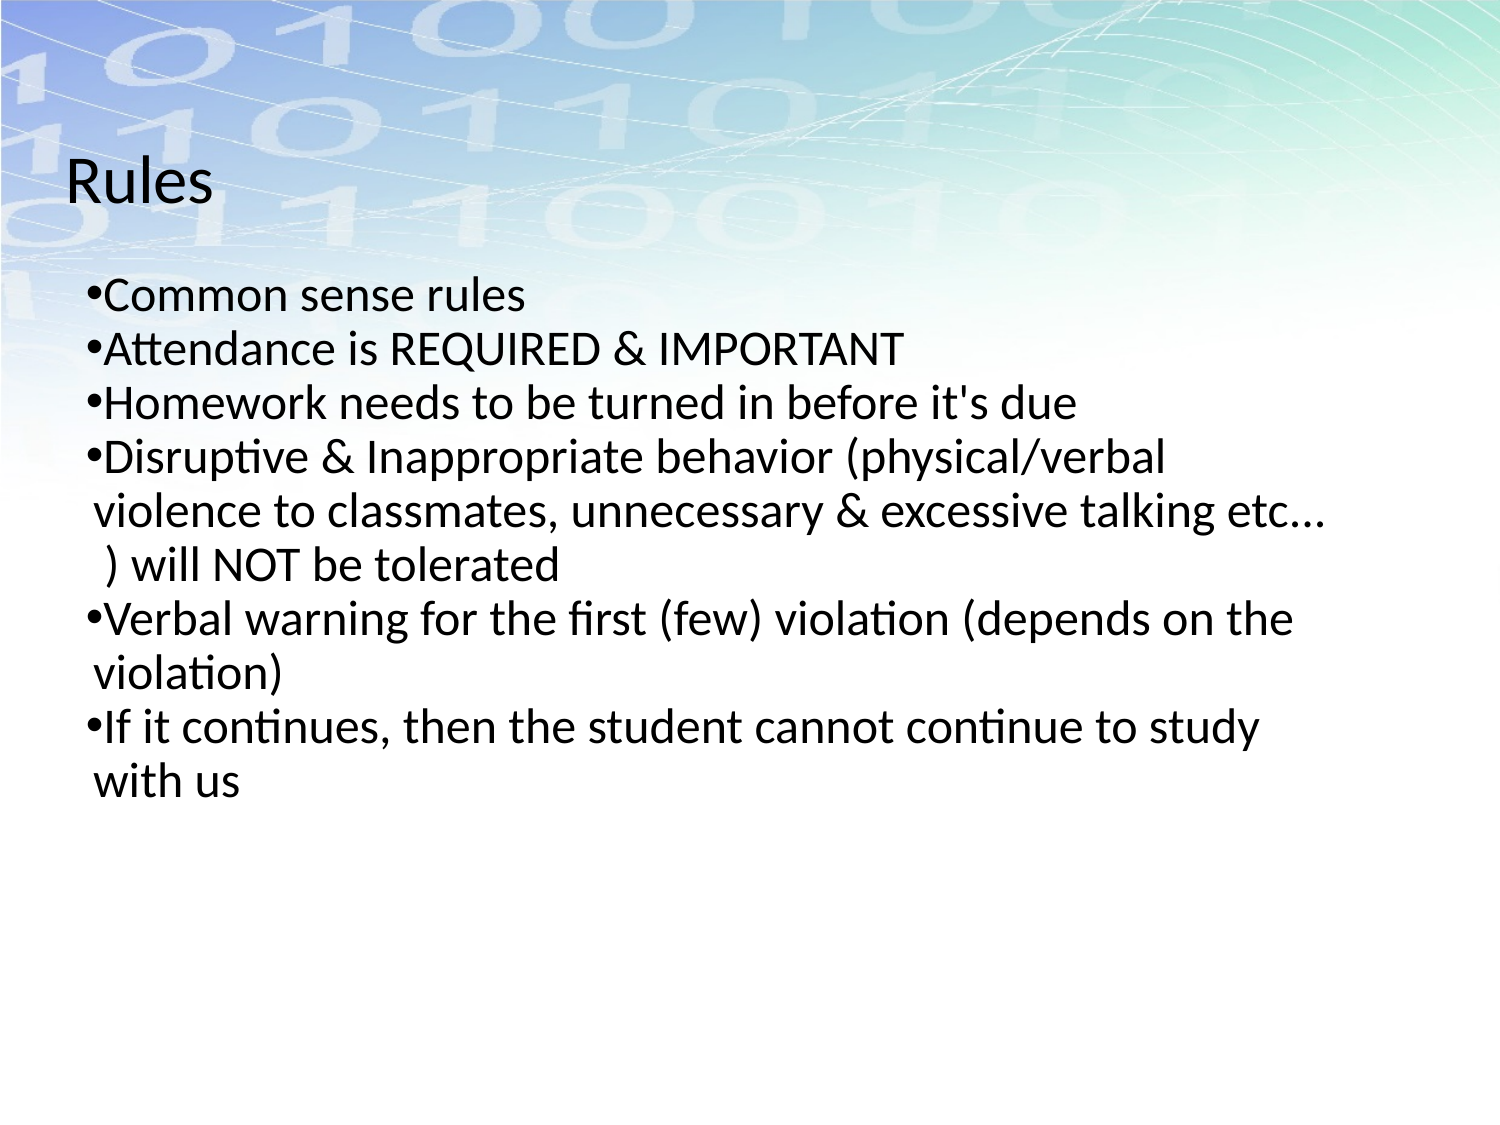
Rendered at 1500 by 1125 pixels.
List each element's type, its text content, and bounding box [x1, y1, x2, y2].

title Rules [50, 87, 1400, 275]
list Common sense rules Attendance is REQUIRED & IMPORTANT Homework needs to be turned in before it's due Disruptive & Inappropriate behavior (physical/verbal violence to classmates, unnecessary & excessive talking etc... ) will NOT be tolerated Verbal warning for the first (few) violation (depends on the violation) If it continues, then the student cannot continue to study with us [50, 261, 1344, 1050]
picture [0, 0, 1500, 1125]
